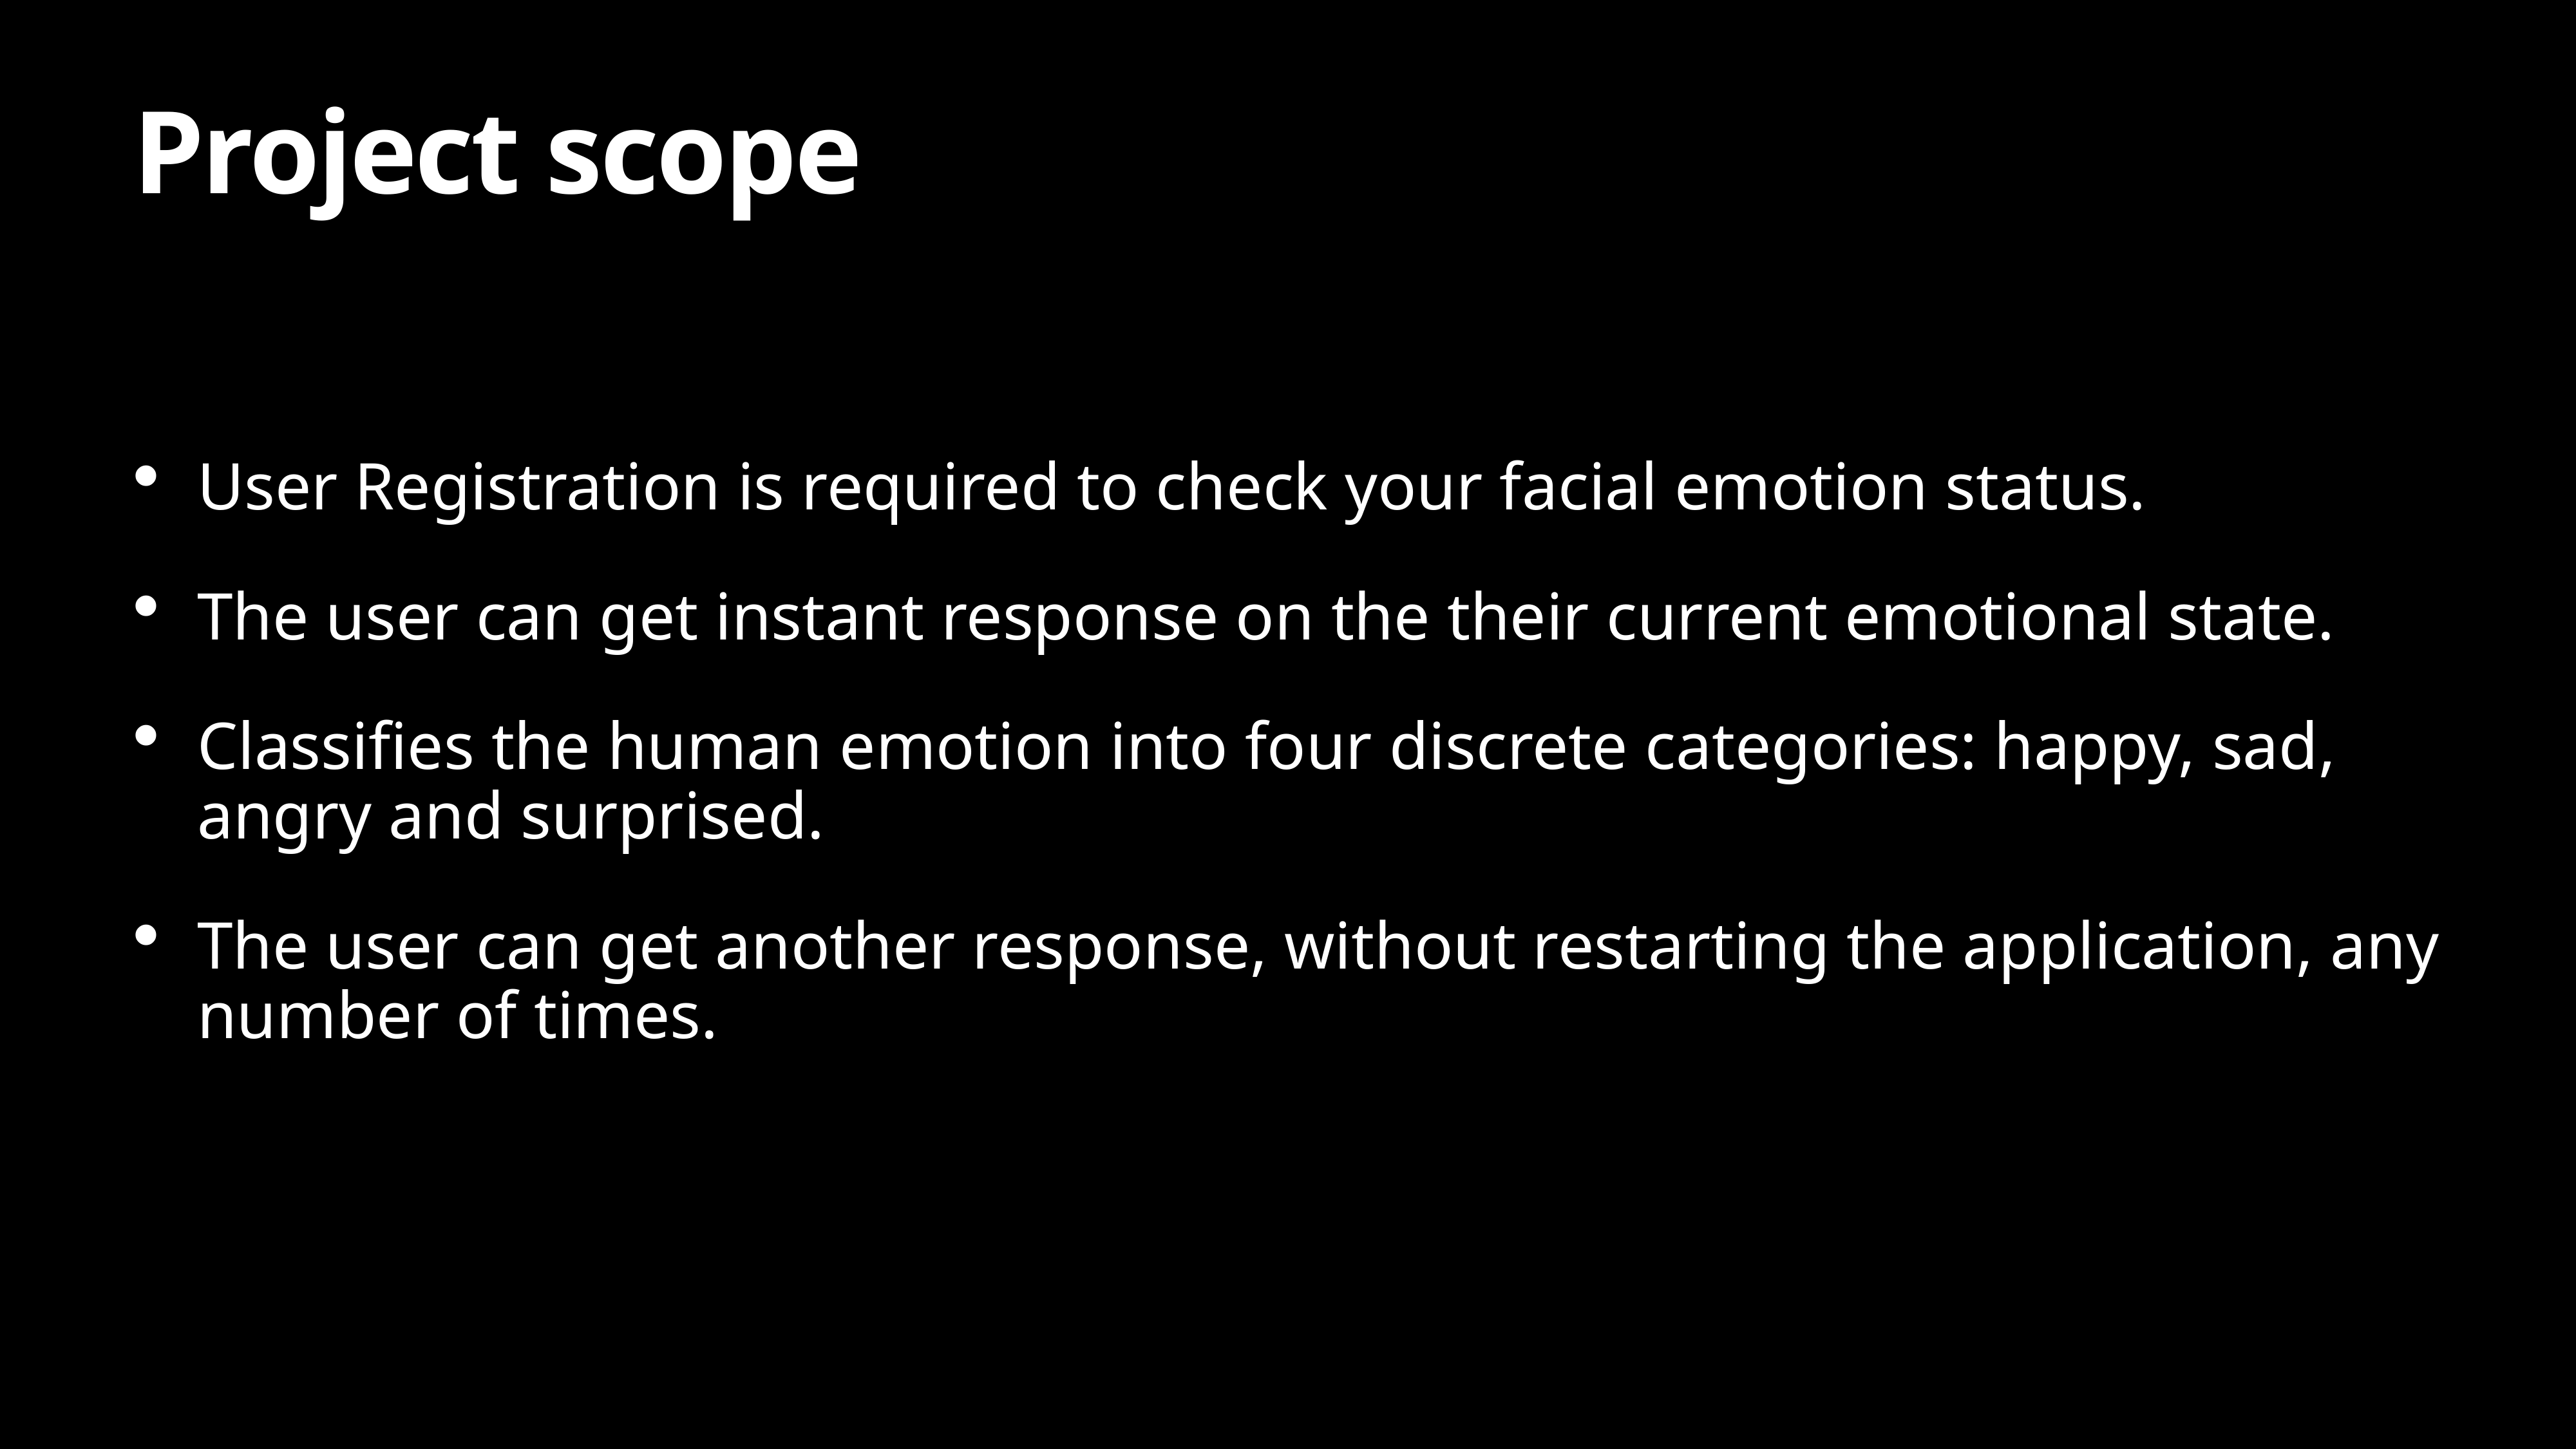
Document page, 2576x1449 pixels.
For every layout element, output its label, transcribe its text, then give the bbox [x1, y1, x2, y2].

list User Registration is required to check your facial emotion status. The user can get instant response on the their current emotional state. Classifies the human emotion into four discrete categories: happy, sad, angry and surprised. The user can get another response, without restarting the application, any number of times. [127, 448, 2449, 1321]
title Project scope [127, 100, 2449, 252]
